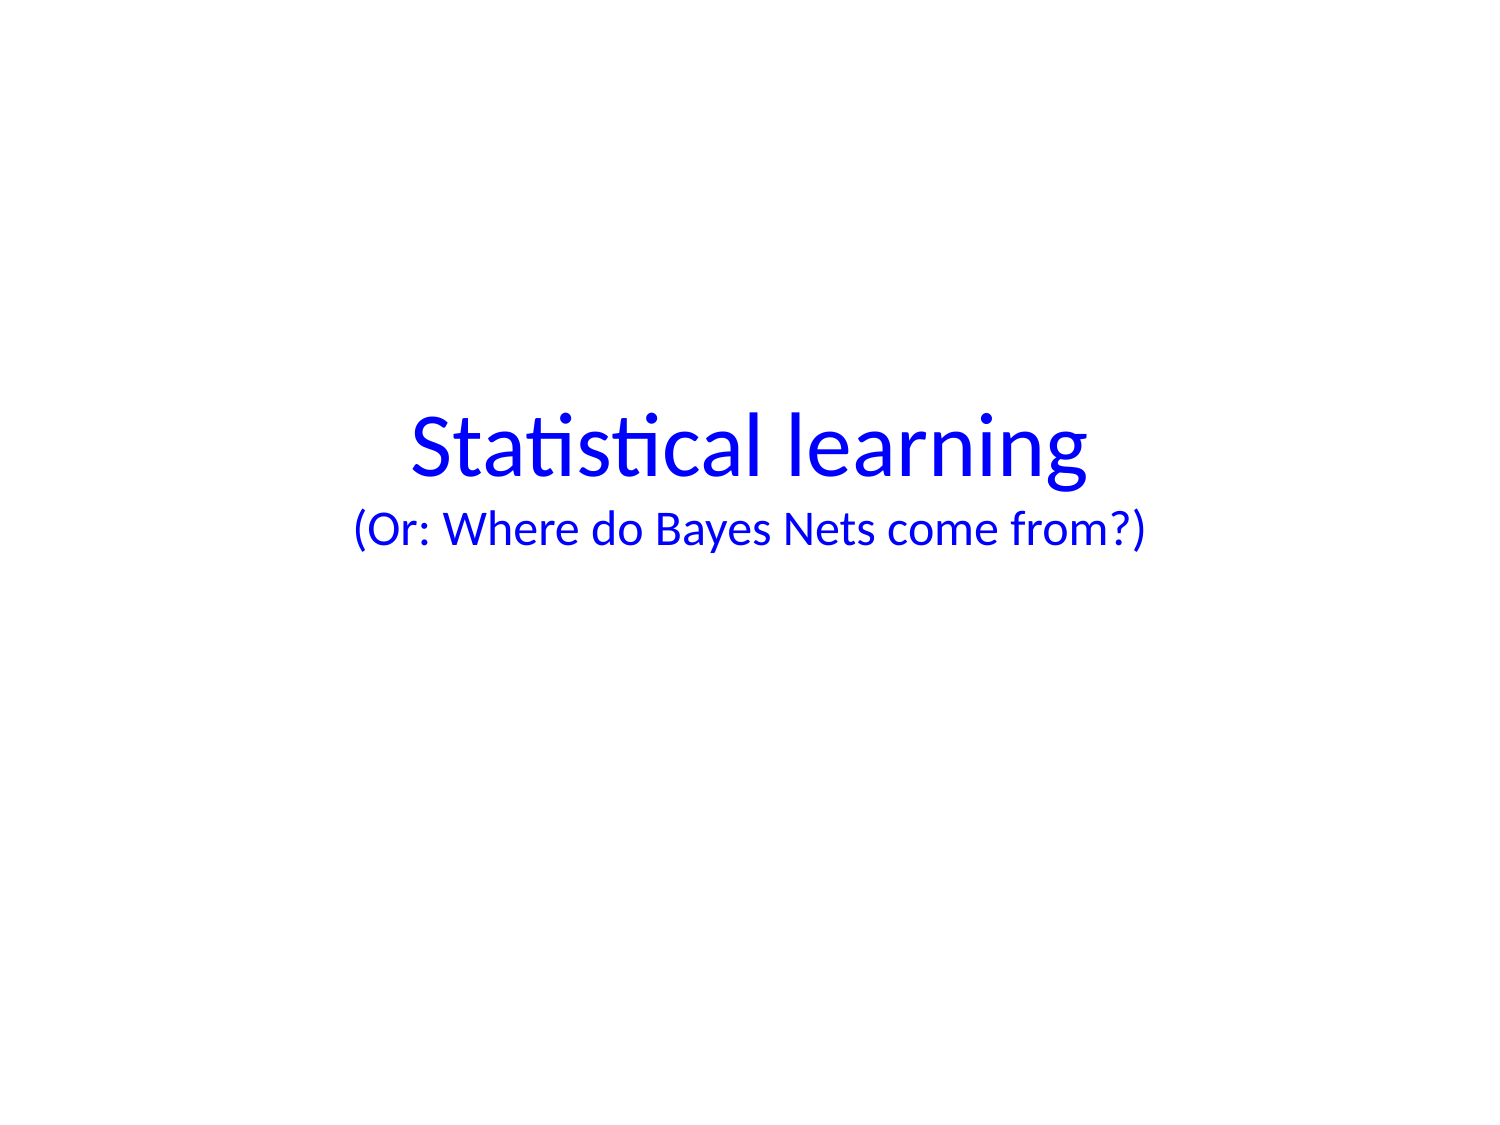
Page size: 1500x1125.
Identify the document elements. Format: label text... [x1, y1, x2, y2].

title Statistical learning (Or: Where do Bayes Nets come from?) [112, 349, 1388, 591]
